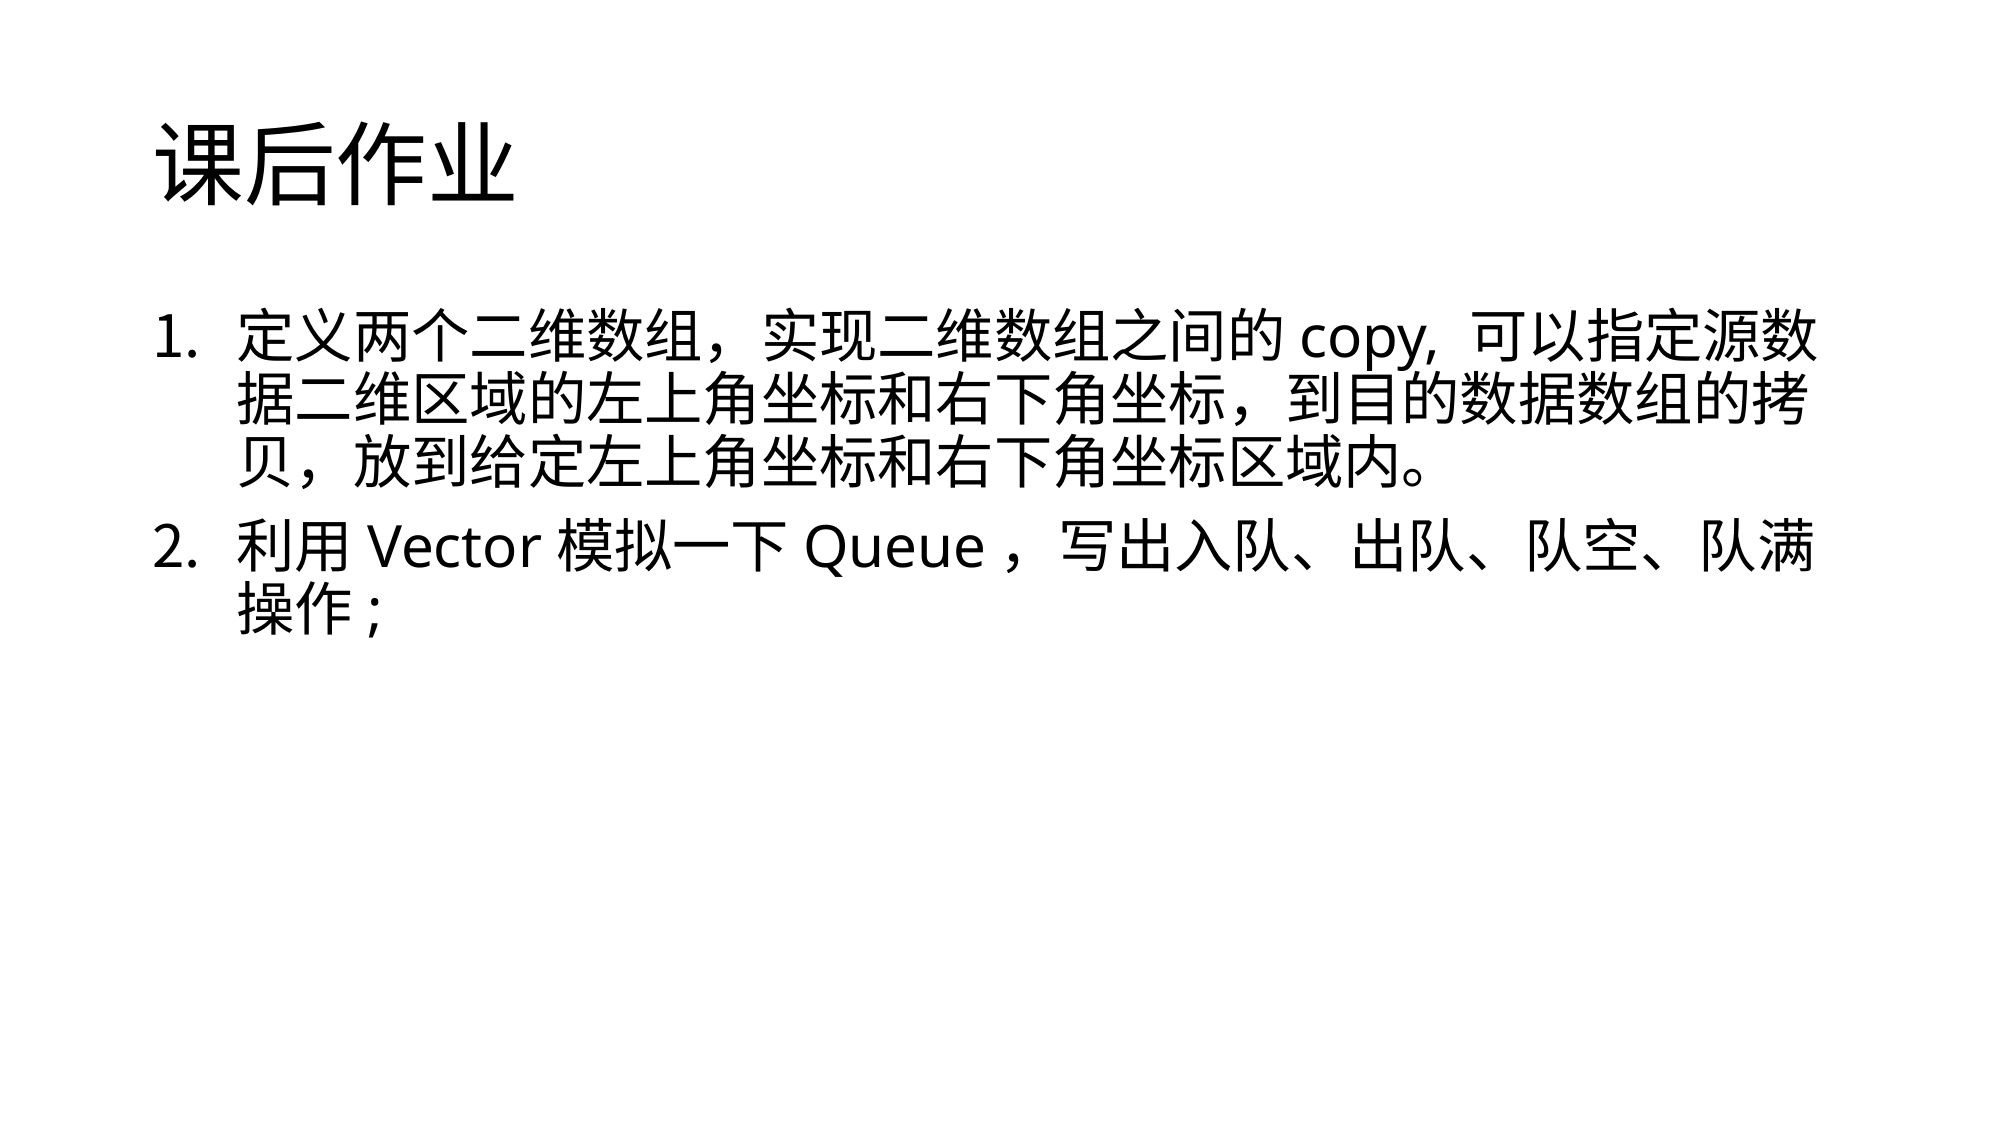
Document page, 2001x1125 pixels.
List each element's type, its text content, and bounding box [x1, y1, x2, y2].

title 课后作业 [137, 59, 1863, 278]
list 定义两个二维数组，实现二维数组之间的copy, 可以指定源数据二维区域的左上角坐标和右下角坐标，到目的数据数组的拷贝，放到给定左上角坐标和右下角坐标区域内。 利用Vector模拟一下Queue，写出入队、出队、队空、队满操作; [137, 299, 1863, 1014]
